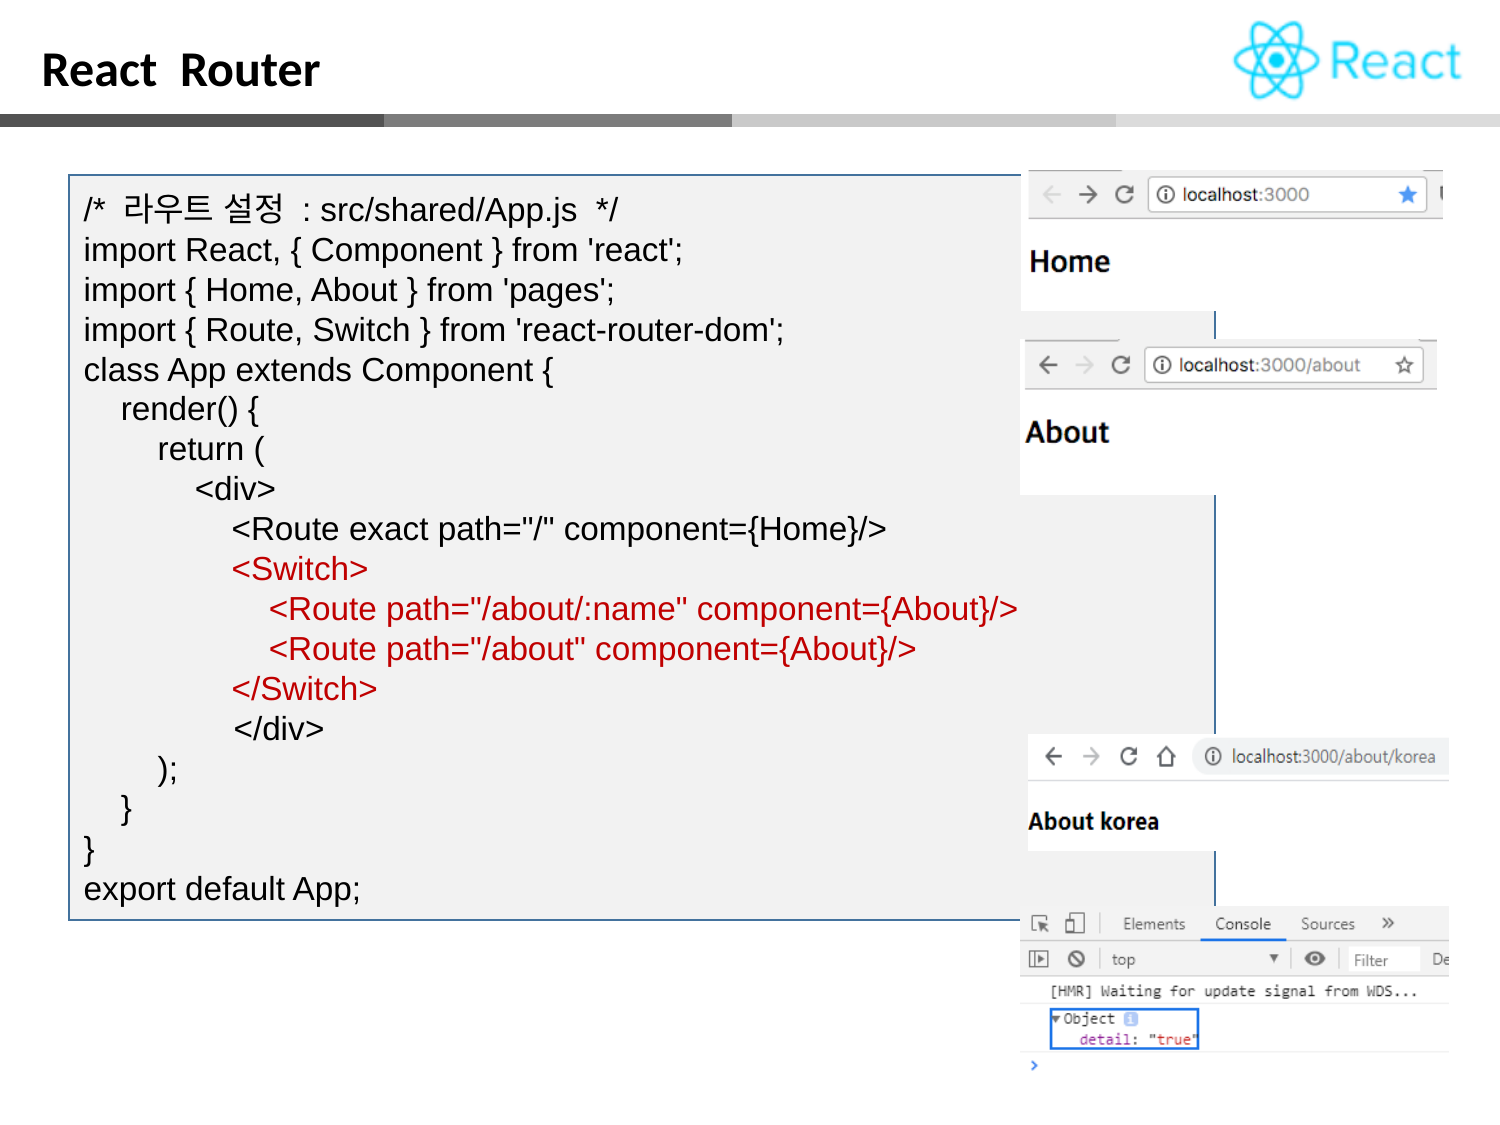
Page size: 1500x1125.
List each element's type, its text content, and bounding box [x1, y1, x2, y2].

picture [1020, 339, 1437, 495]
text_box React Router [26, 28, 1217, 104]
picture [1228, 5, 1480, 114]
picture [1027, 734, 1449, 851]
picture [1020, 906, 1449, 1084]
text_box [374, 522, 1125, 572]
text_box /* 라우트 설정 : src/shared/App.js */ import React, { Component } from 'react'; import { Home, About } from 'pages'; import { Route, Switch } from 'react-router-dom'; class App extends Component { render() { return ( <div> <Route exact path="/" component={Home}/> <Switch> <Route path="/about/:name" component={About}/> <Route path="/about" component={About}/> </Switch> </div> ); } } export default App; [68, 174, 1216, 921]
picture [1021, 170, 1443, 311]
